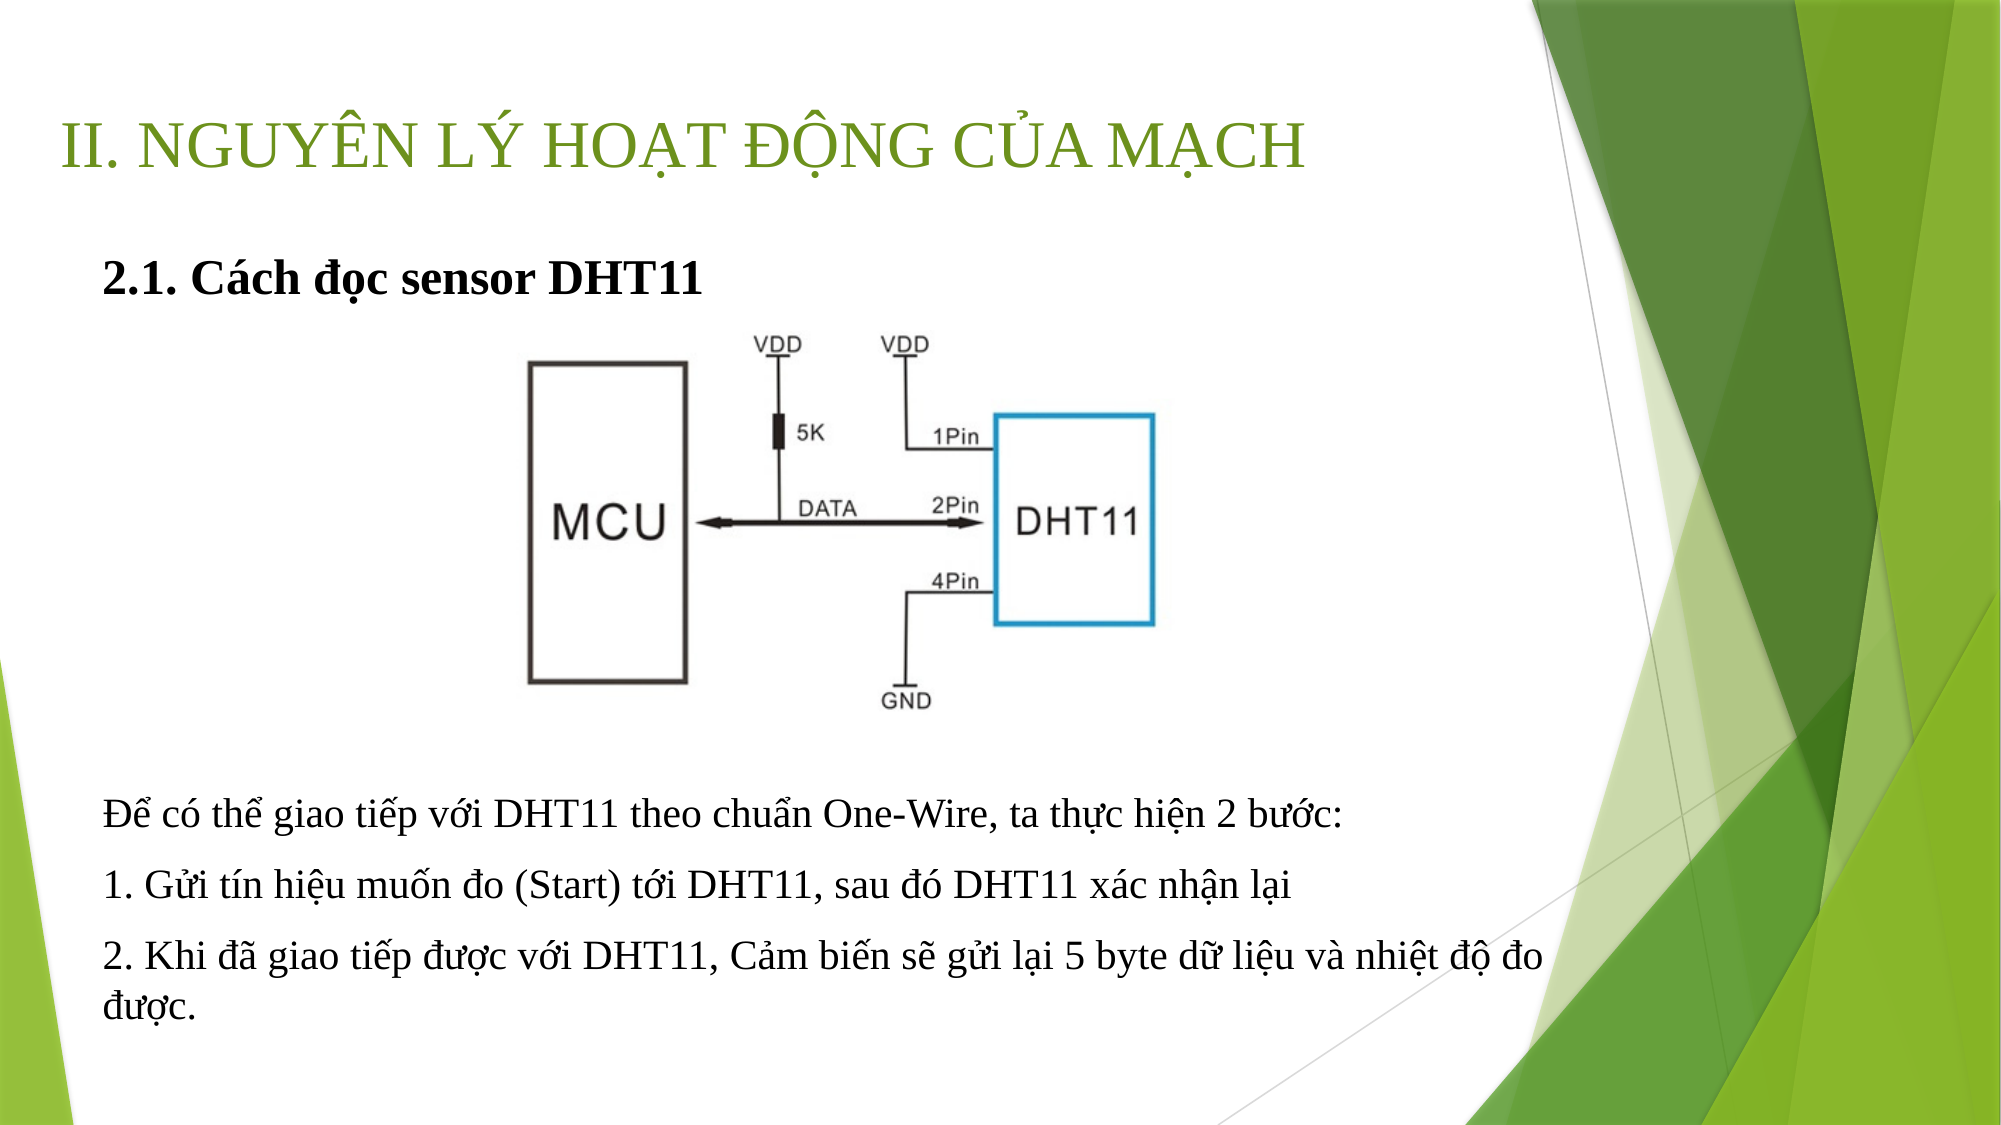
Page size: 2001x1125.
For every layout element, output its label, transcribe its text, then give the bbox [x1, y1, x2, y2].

picture [472, 329, 1221, 772]
title II. NGUYÊN LÝ HOẠT ĐỘNG CỦA MẠCH [45, 93, 1648, 210]
list 2.1. Cách đọc sensor DHT11 Để có thể giao tiếp với DHT11 theo chuẩn One-Wire, ta thực hiện 2 bước: 1. Gửi tín hiệu muốn đo (Start) tới DHT11, sau đó DHT11 xác nhận lại 2. Khi đã giao tiếp được với DHT11, Cảm biến sẽ gửi lại 5 byte dữ liệu và nhiệt độ đo được. [87, 236, 1648, 1092]
